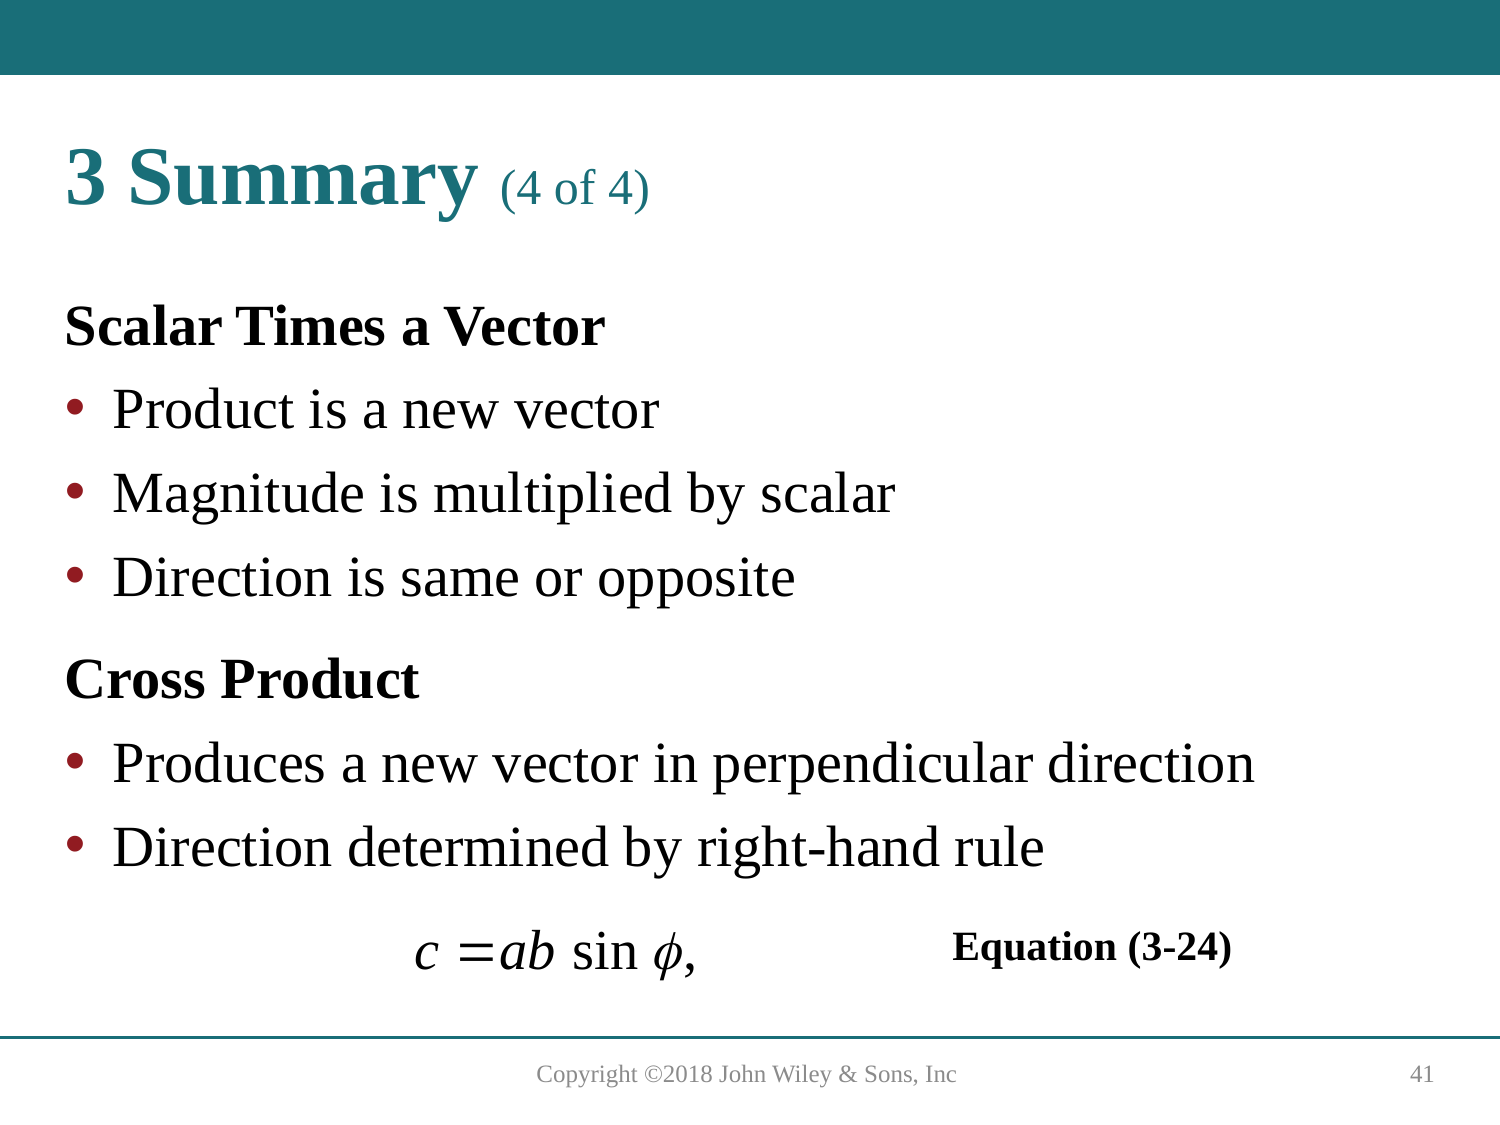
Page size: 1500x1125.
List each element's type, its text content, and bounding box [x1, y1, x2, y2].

slide_number 41 [1059, 1042, 1450, 1103]
list Cross Product Produces a new vector in perpendicular direction Direction determined by right-hand rule [50, 640, 1450, 888]
list Scalar Times a Vector Product is a new vector Magnitude is multiplied by scalar Direction is same or opposite [50, 287, 1450, 625]
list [412, 924, 701, 988]
footer Copyright ©2018 John Wiley & Sons, Inc [496, 1042, 1004, 1103]
list Equation (3-24) [937, 917, 1450, 980]
title 3 Summary (4 of 4) [50, 125, 1450, 238]
